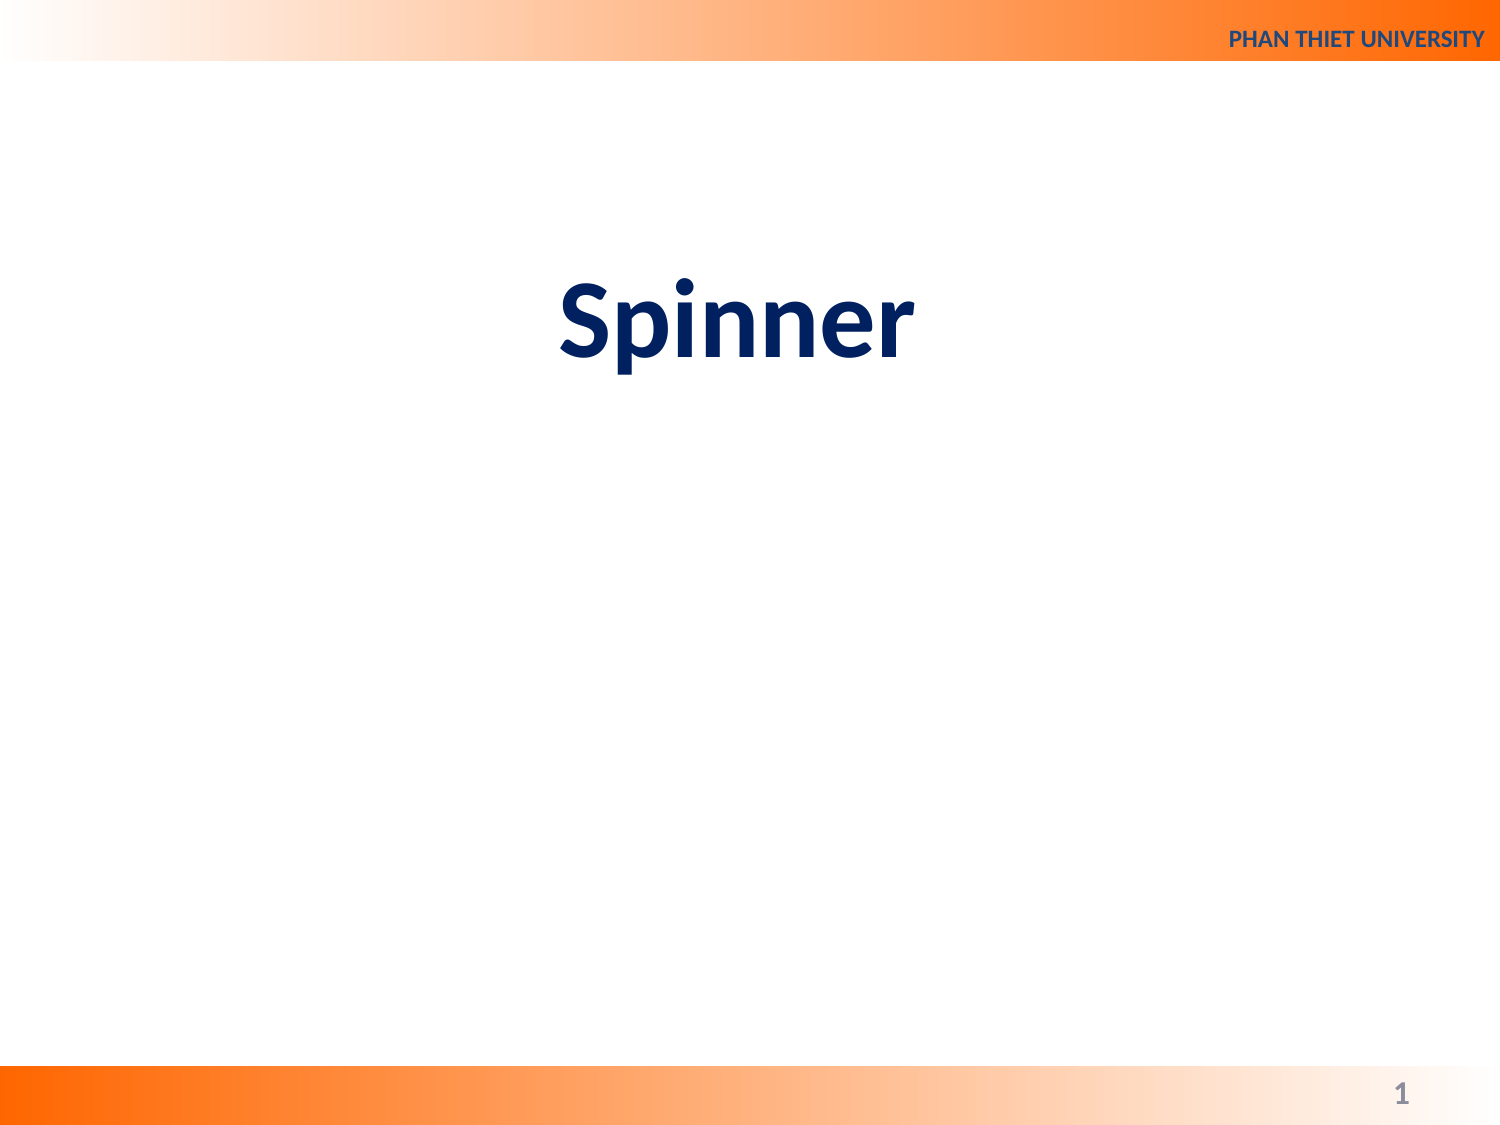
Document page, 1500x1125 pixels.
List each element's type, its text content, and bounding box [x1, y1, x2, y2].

text_box Spinner [275, 237, 1200, 388]
slide_number 1 [1074, 1060, 1425, 1121]
